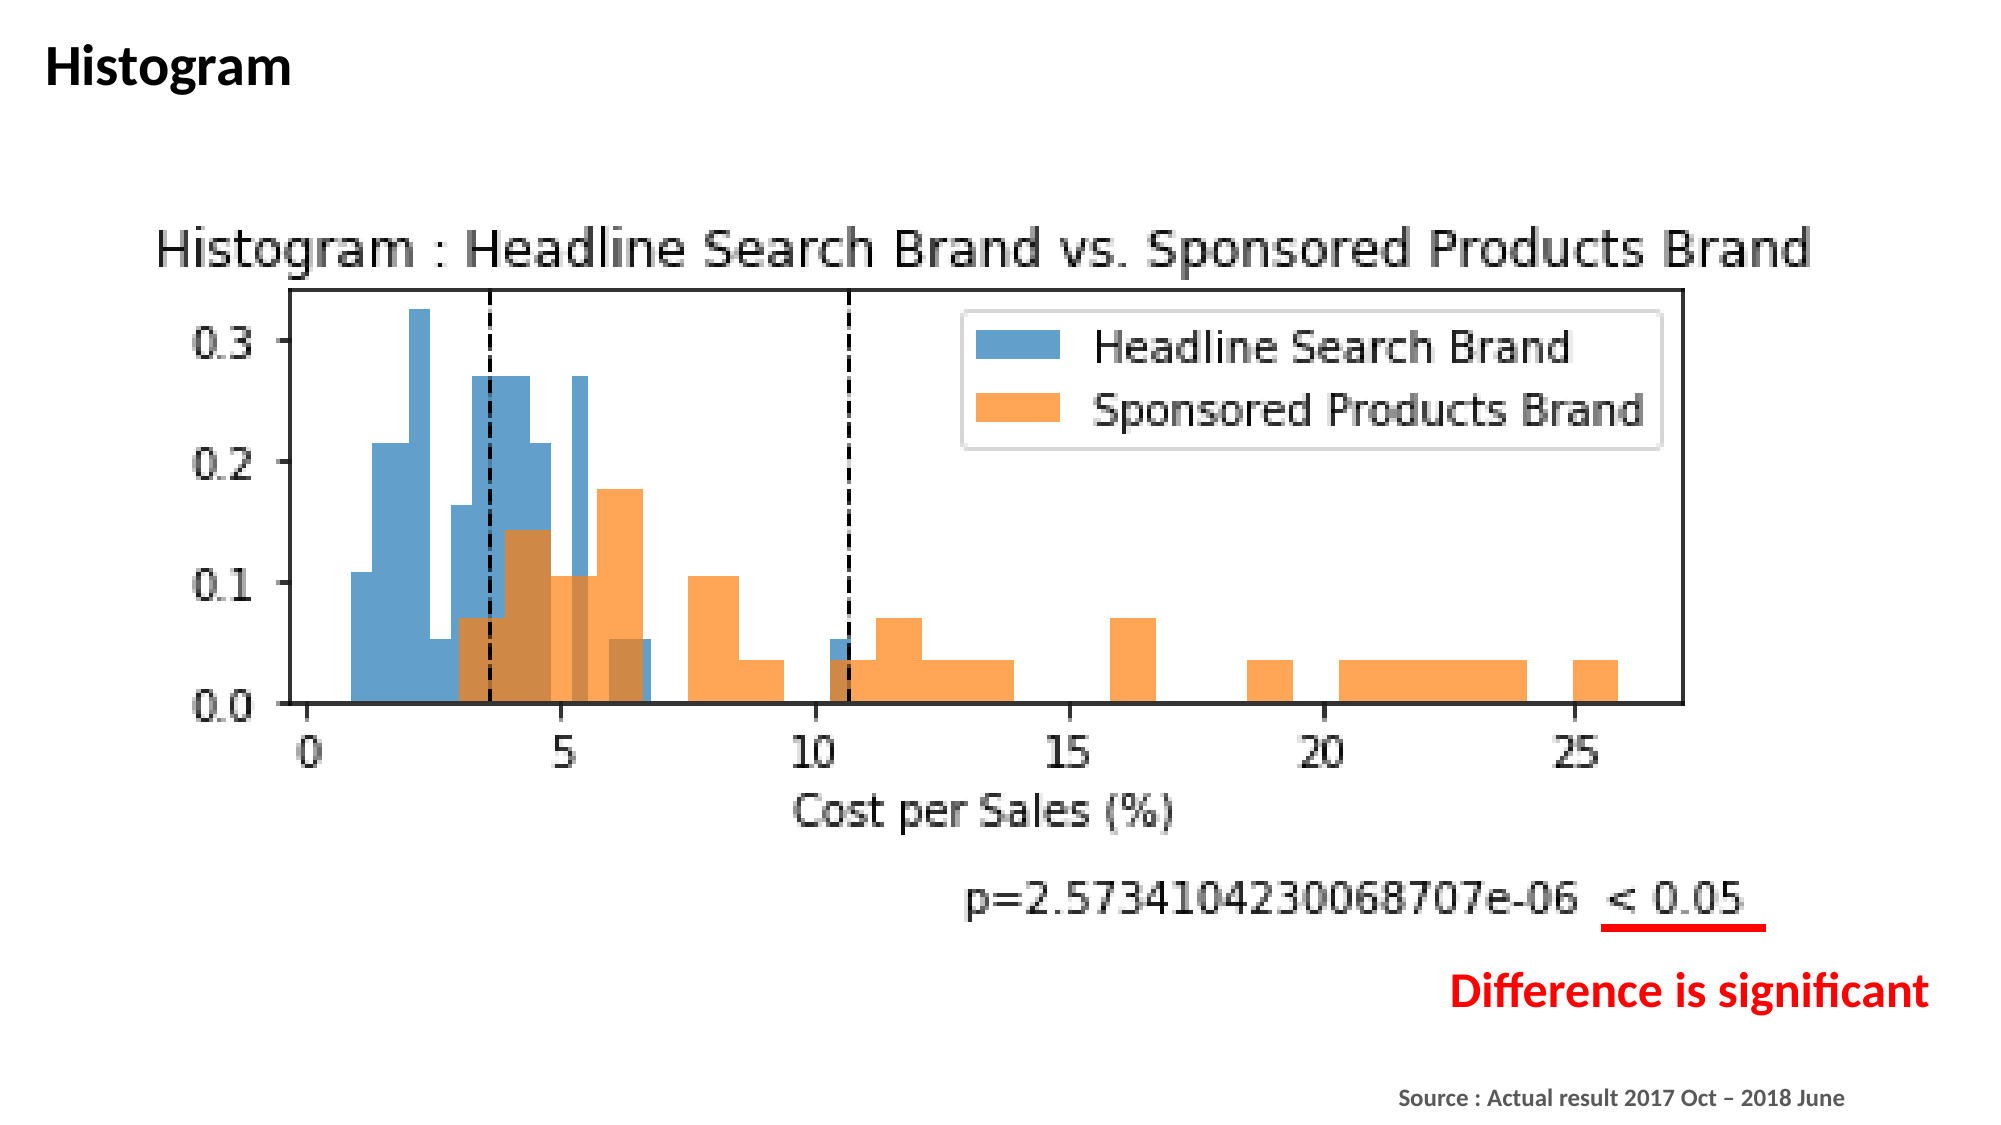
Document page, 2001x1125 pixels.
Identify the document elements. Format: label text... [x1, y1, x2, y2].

text_box Source : Actual result 2017 Oct – 2018 June [1162, 1074, 1862, 1119]
picture [126, 197, 1840, 948]
text_box Difference is significant [1409, 949, 1971, 1025]
text_box Histogram [30, 20, 1575, 105]
